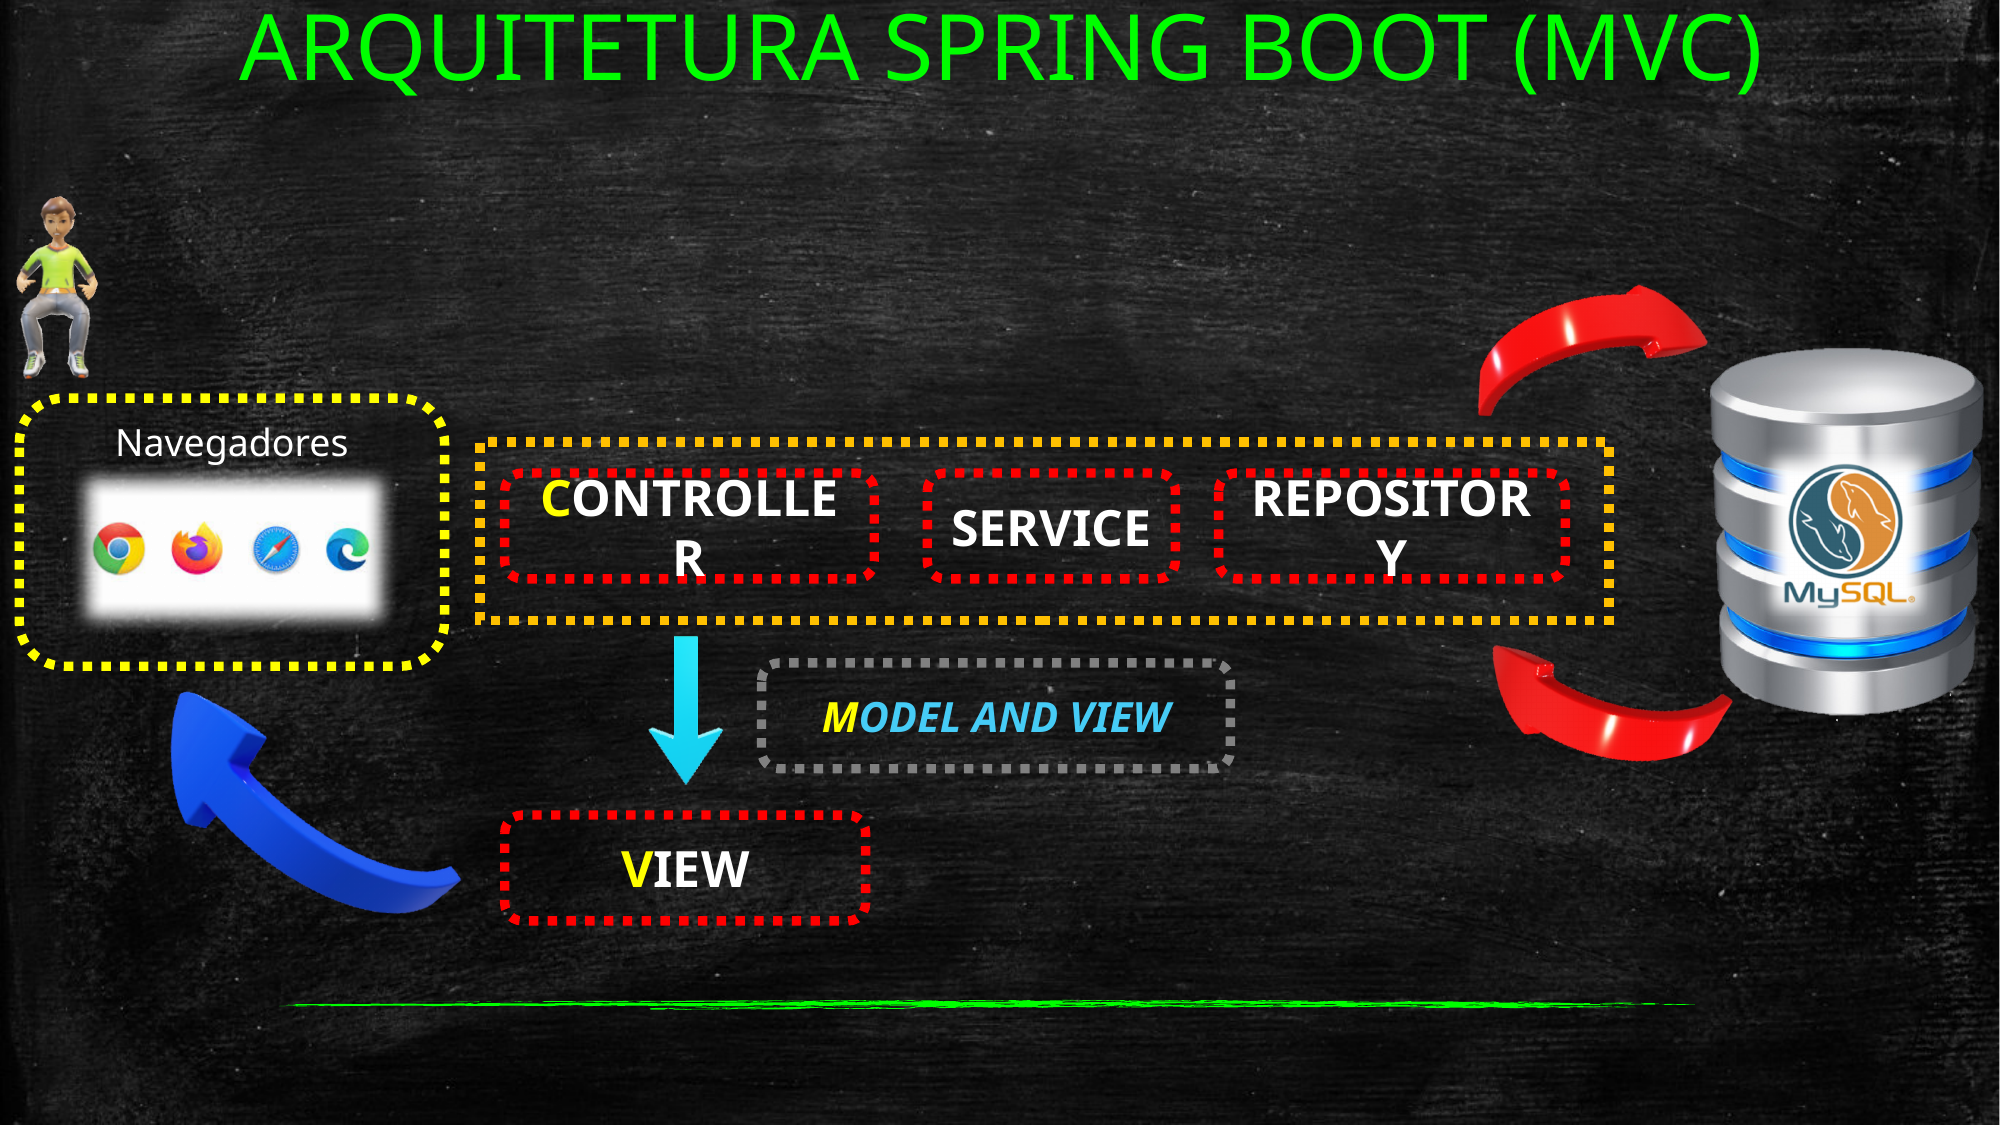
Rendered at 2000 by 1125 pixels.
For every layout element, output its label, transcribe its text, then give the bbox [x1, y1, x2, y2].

title ARQUITETURA SPRING BOOT (MVC) [0, 1, 2000, 109]
picture [0, 174, 129, 383]
picture [68, 461, 400, 637]
picture [129, 679, 516, 928]
text_box MODEL AND VIEW [760, 661, 1232, 770]
text_box VIEW [503, 813, 867, 922]
text_box [479, 441, 1610, 621]
picture [571, 636, 801, 785]
picture [1429, 217, 2000, 797]
text_box Navegadores [18, 397, 446, 668]
